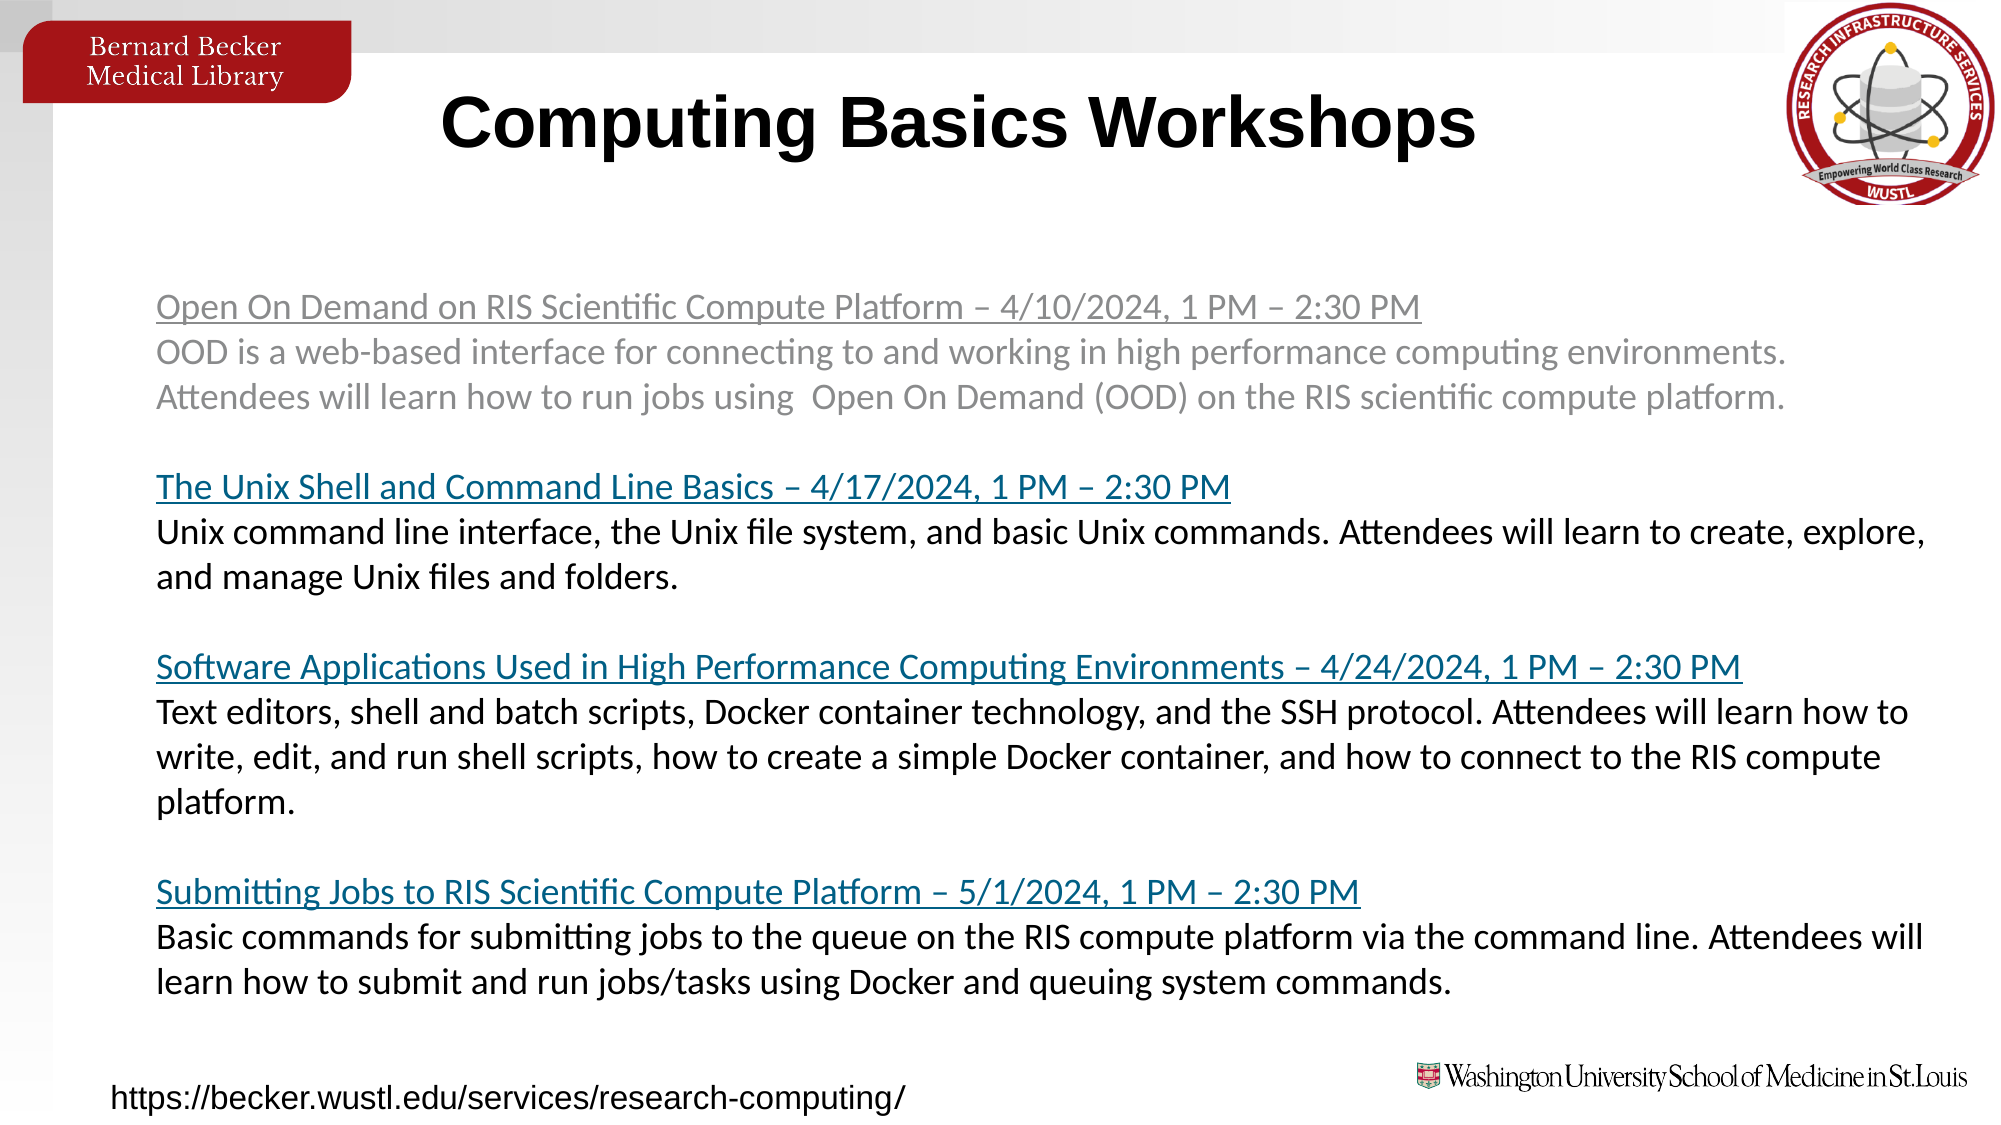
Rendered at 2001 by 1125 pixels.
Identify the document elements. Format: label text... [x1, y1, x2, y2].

text_box Computing Basics Workshops [222, 84, 1696, 170]
text_box https://becker.wustl.edu/services/research-computing/ [95, 1073, 1287, 1125]
picture [84, 29, 285, 95]
text_box Open On Demand on RIS Scientific Compute Platform – 4/10/2024, 1 PM – 2:30 PM OOD is a web-based interface for connecting to and working in high performance computing environments. Attendees will learn how to run jobs using Open On Demand (OOD) on the RIS scientific compute platform. The Unix Shell and Command Line Basics​ – 4/17/2024, 1 PM – 2:30 PM Unix command line interface, the Unix file system, and basic Unix commands. Attendees will learn to create, explore, and manage Unix files and folders. Software Applications Used in High Performance Computing Environments – 4/24/2024, 1 PM – 2:30 PM Text editors, shell and batch scripts, Docker container technology, and the SSH protocol. Attendees will learn how to write, edit, and run shell scripts, how to create a simple Docker container, and how to connect to the RIS compute platform. Submitting Jobs to RIS Scientific Compute Platform – 5/1/2024, 1 PM – 2:30 PM Basic commands for submitting jobs to the queue on the RIS compute platform via the command line. Attendees will learn how to submit and run jobs/tasks using Docker and queuing system commands. [141, 274, 1959, 1010]
picture [1784, 2, 1997, 205]
picture [1417, 1062, 1967, 1092]
